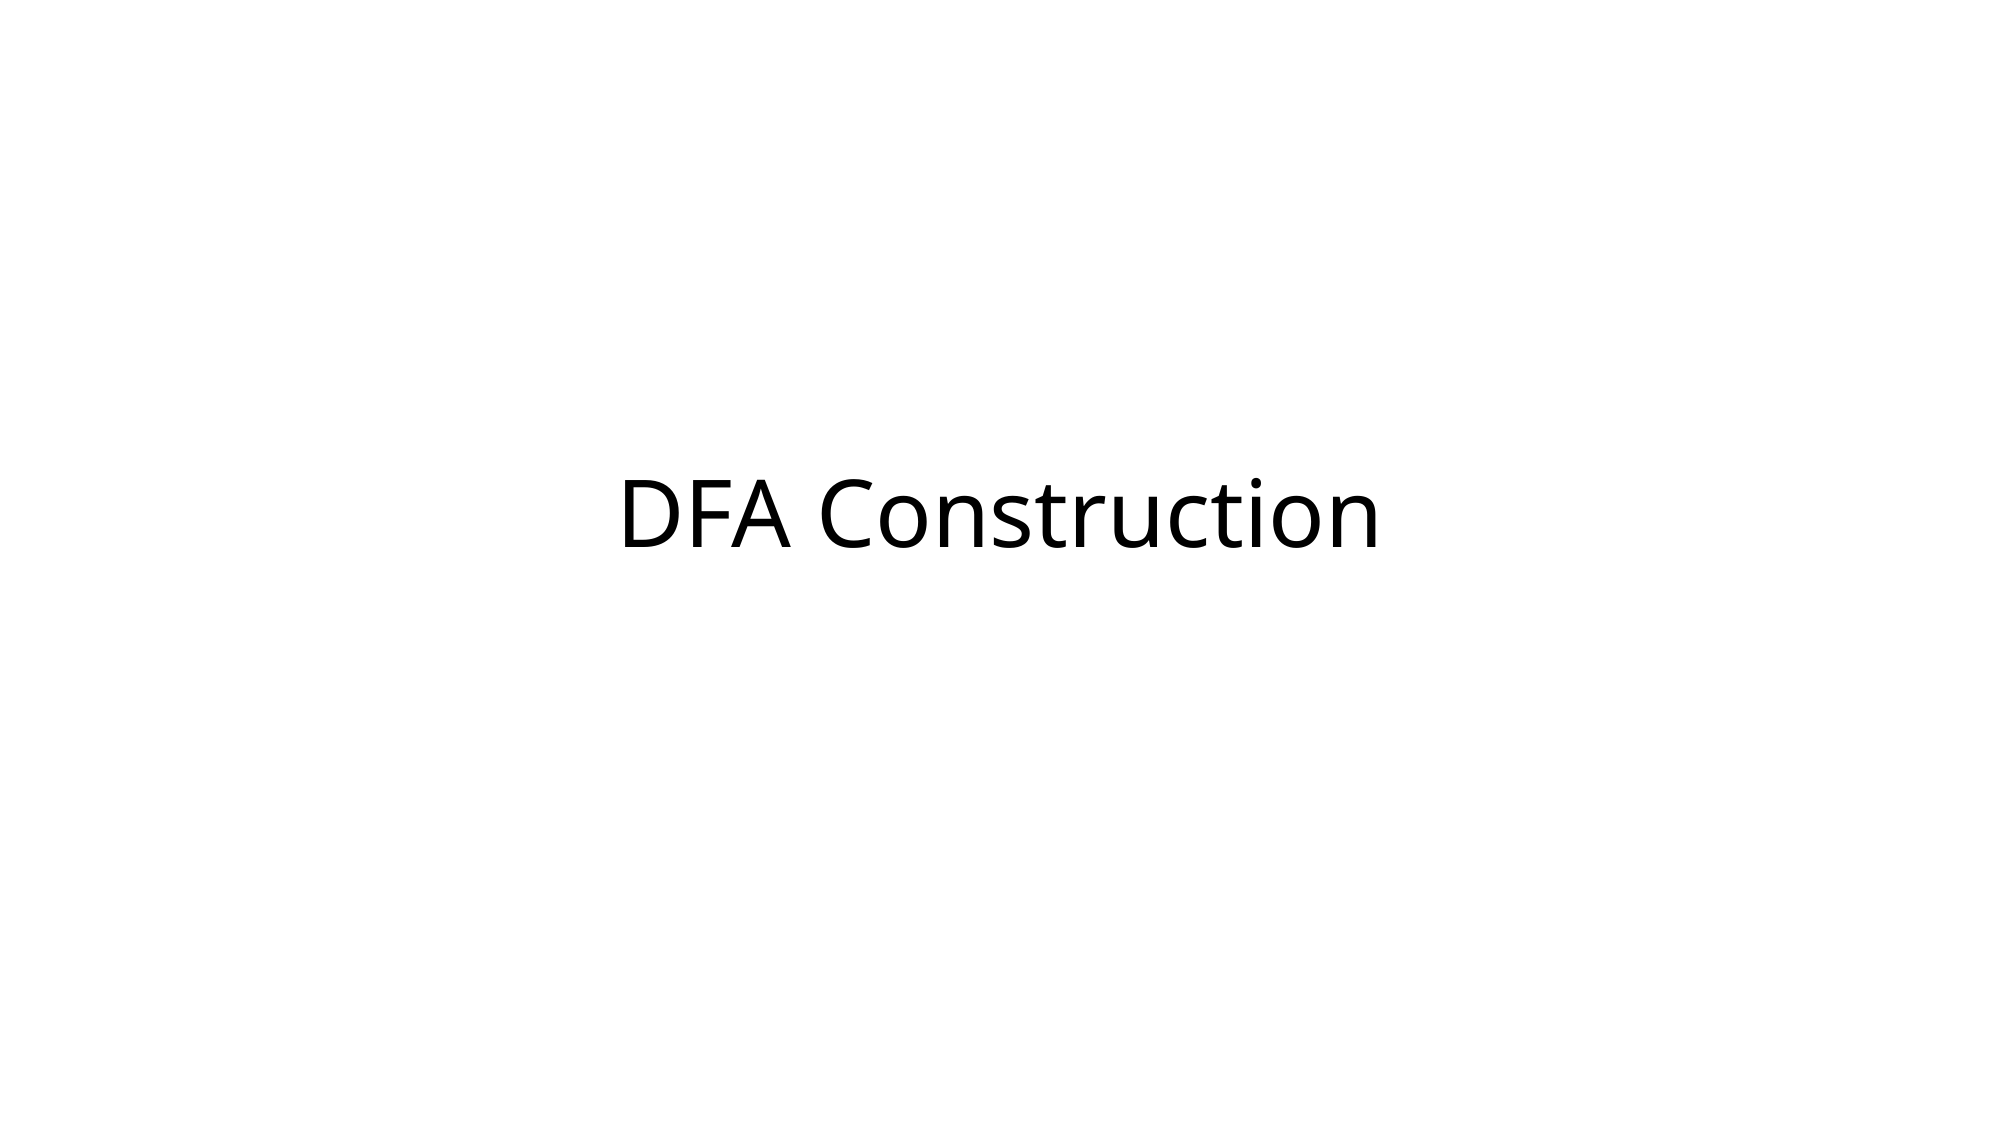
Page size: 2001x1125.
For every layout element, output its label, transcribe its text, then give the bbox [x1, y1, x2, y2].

title DFA Construction [249, 184, 1750, 576]
